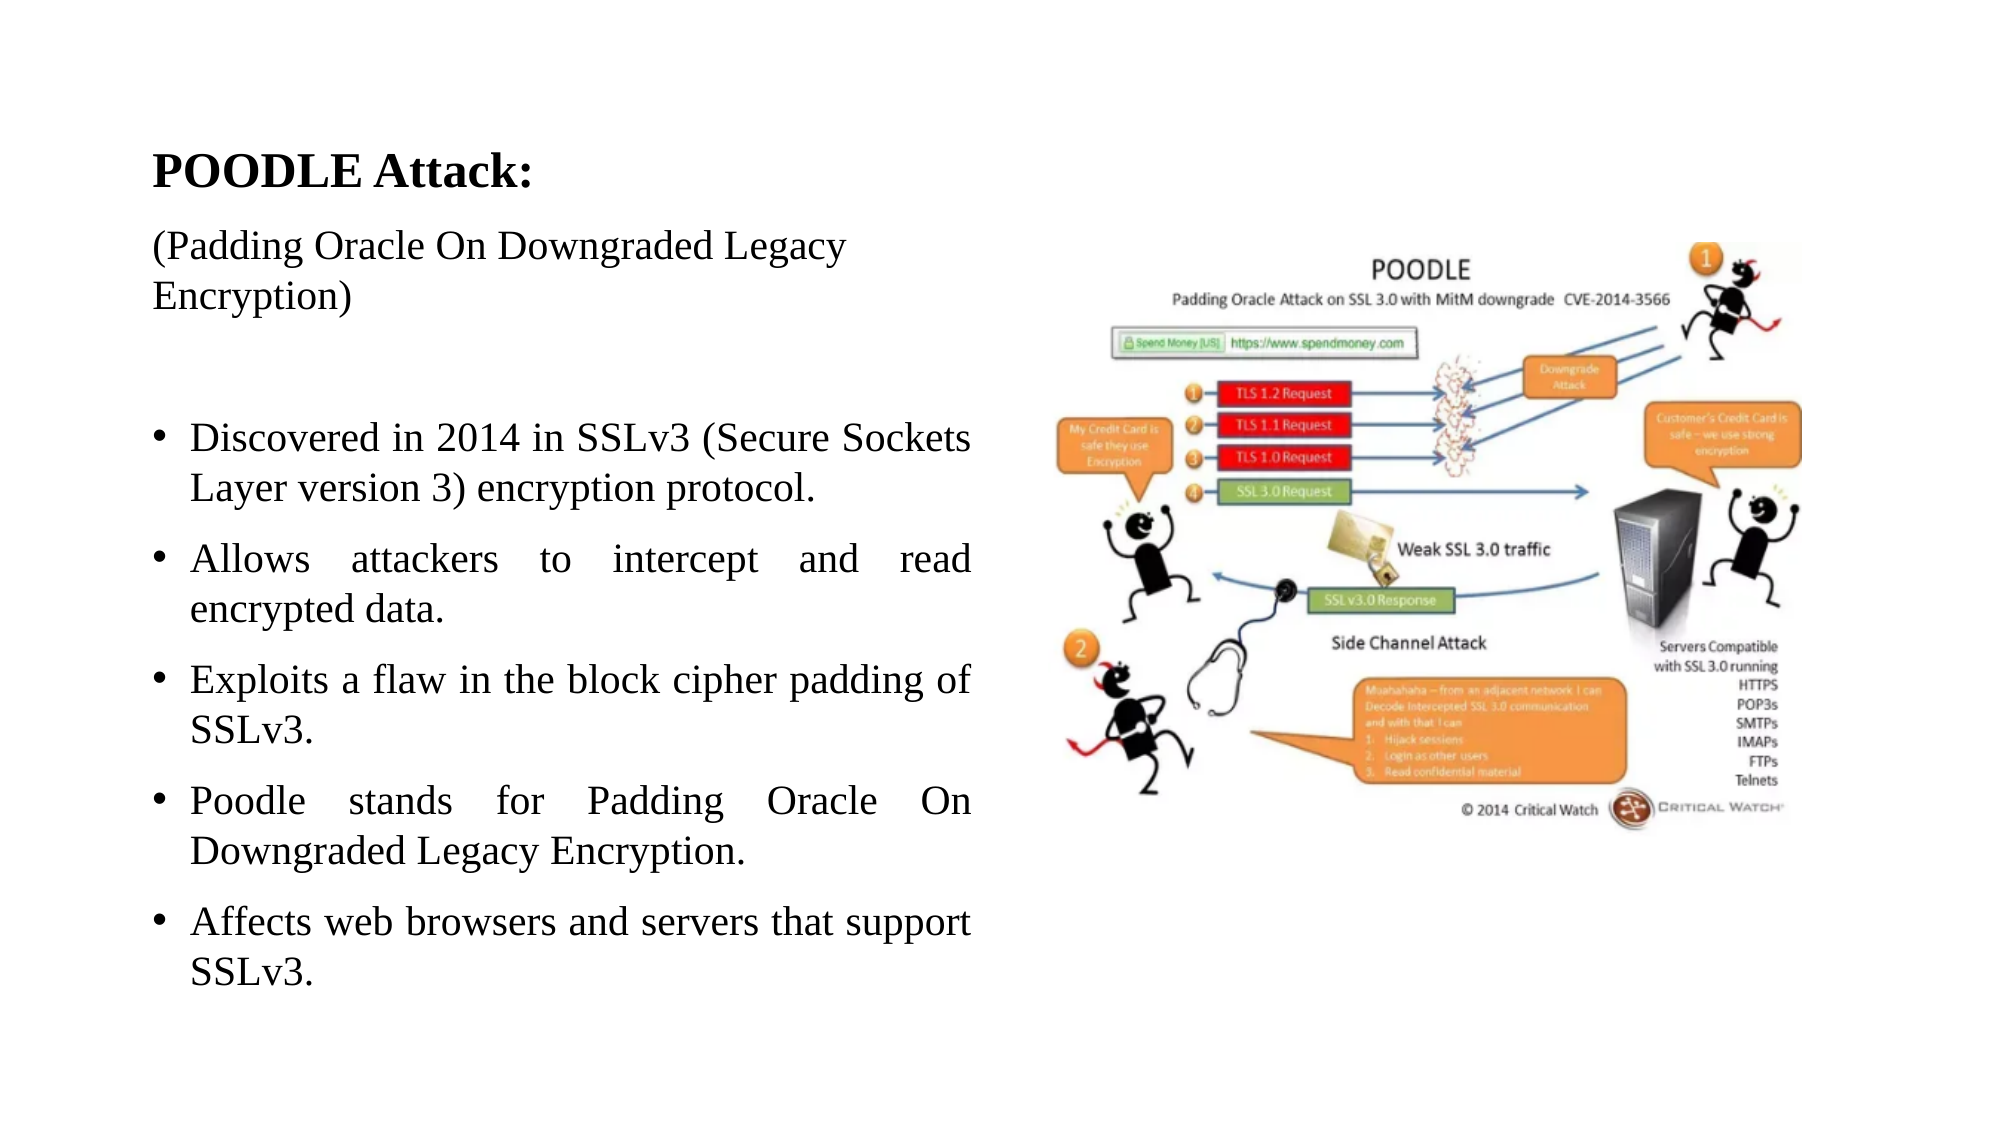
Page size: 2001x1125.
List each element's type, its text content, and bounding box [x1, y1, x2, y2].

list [1048, 242, 1802, 843]
list POODLE Attack: (Padding Oracle On Downgraded Legacy Encryption) Discovered in 2014 in SSLv3 (Secure Sockets Layer version 3) encryption protocol. Allows attackers to intercept and read encrypted data. Exploits a flaw in the block cipher padding of SSLv3. Poodle stands for Padding Oracle On Downgraded Legacy Encryption. Affects web browsers and servers that support SSLv3. [137, 129, 988, 1014]
